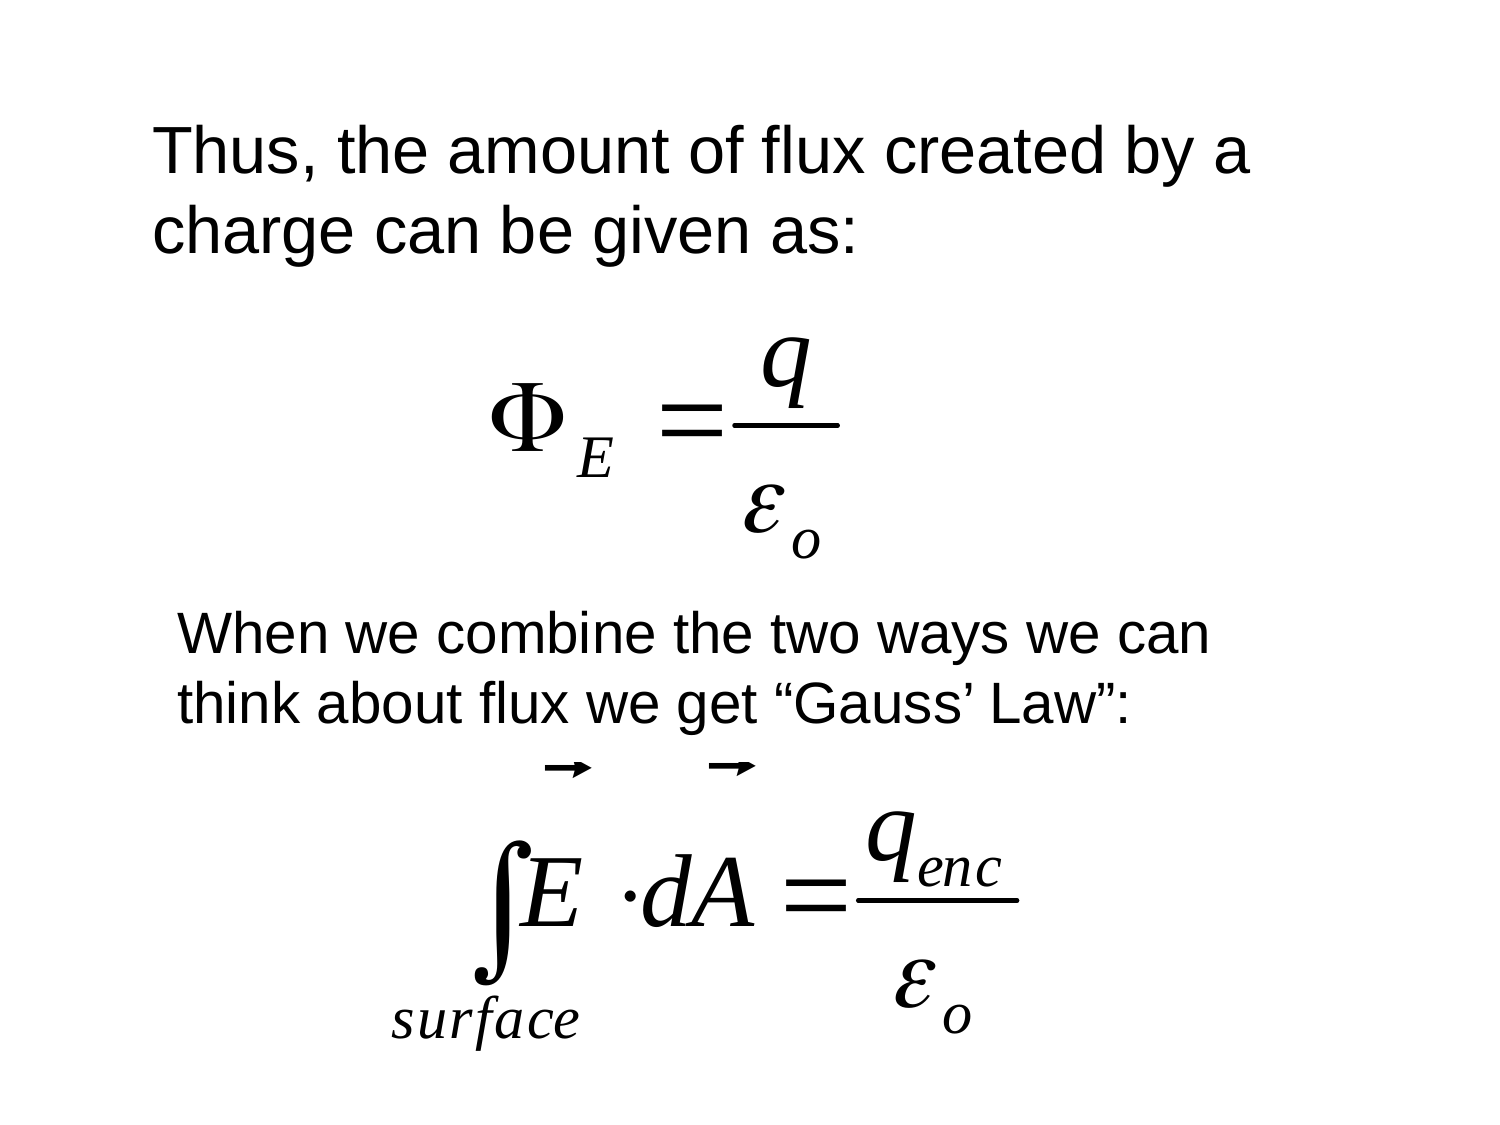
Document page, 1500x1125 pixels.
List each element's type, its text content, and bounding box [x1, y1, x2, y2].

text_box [474, 287, 863, 581]
text_box Thus, the amount of flux created by a charge can be given as: [137, 99, 1325, 275]
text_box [373, 762, 1038, 1074]
text_box When we combine the two ways we can think about flux we get “Gauss’ Law”: [162, 587, 1263, 743]
